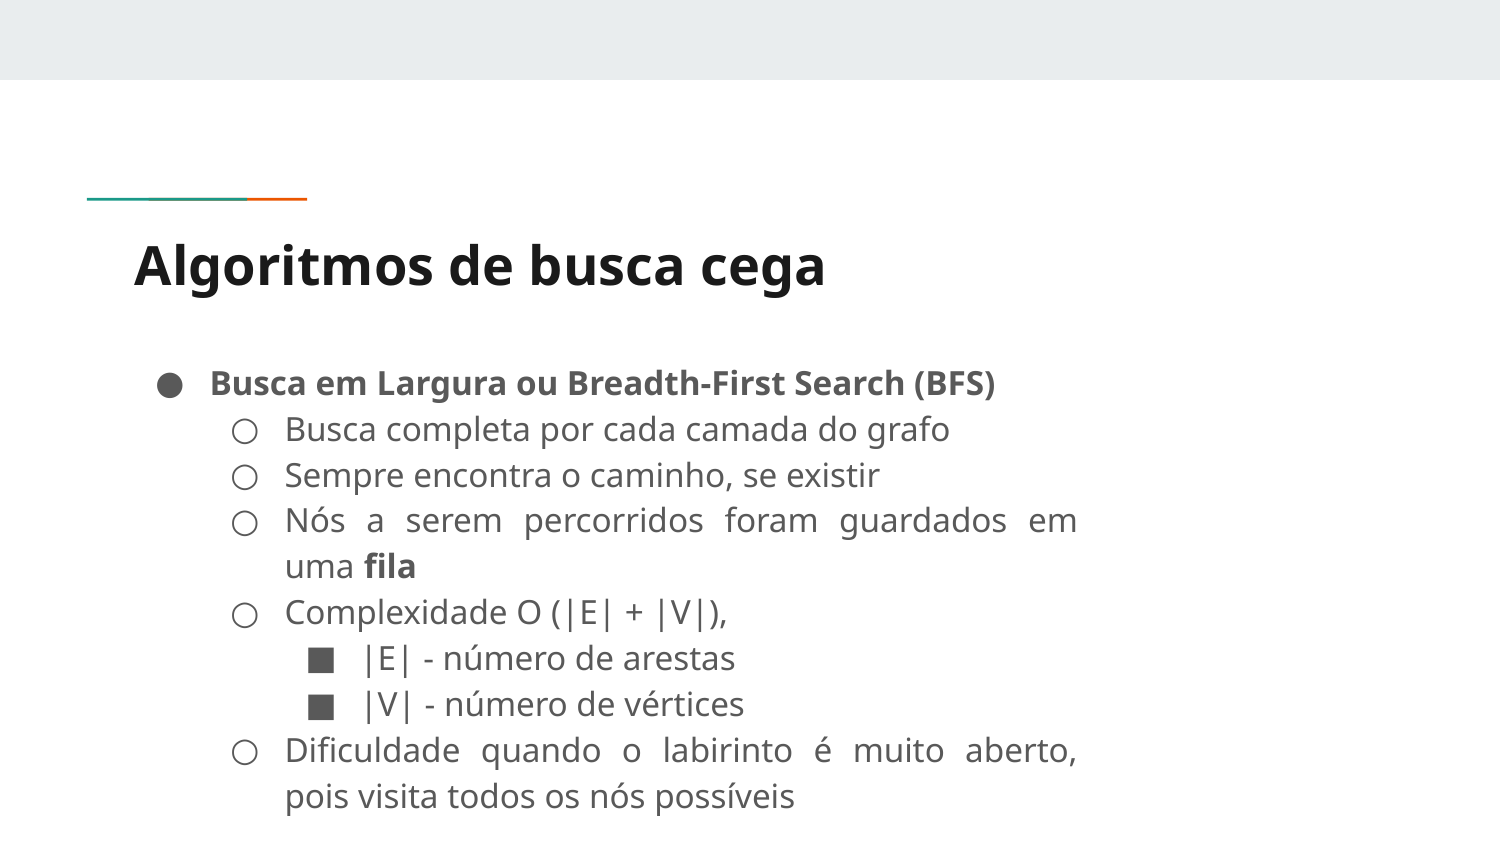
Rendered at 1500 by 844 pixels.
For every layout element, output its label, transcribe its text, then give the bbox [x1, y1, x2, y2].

title Algoritmos de busca cega [119, 216, 1381, 305]
list Busca em Largura ou Breadth-First Search (BFS) Busca completa por cada camada do grafo Sempre encontra o caminho, se existir Nós a serem percorridos foram guardados em uma fila Complexidade O (|E| + |V|), |E| - número de arestas |V| - número de vértices Dificuldade quando o labirinto é muito aberto, pois visita todos os nós possíveis [119, 341, 1095, 712]
